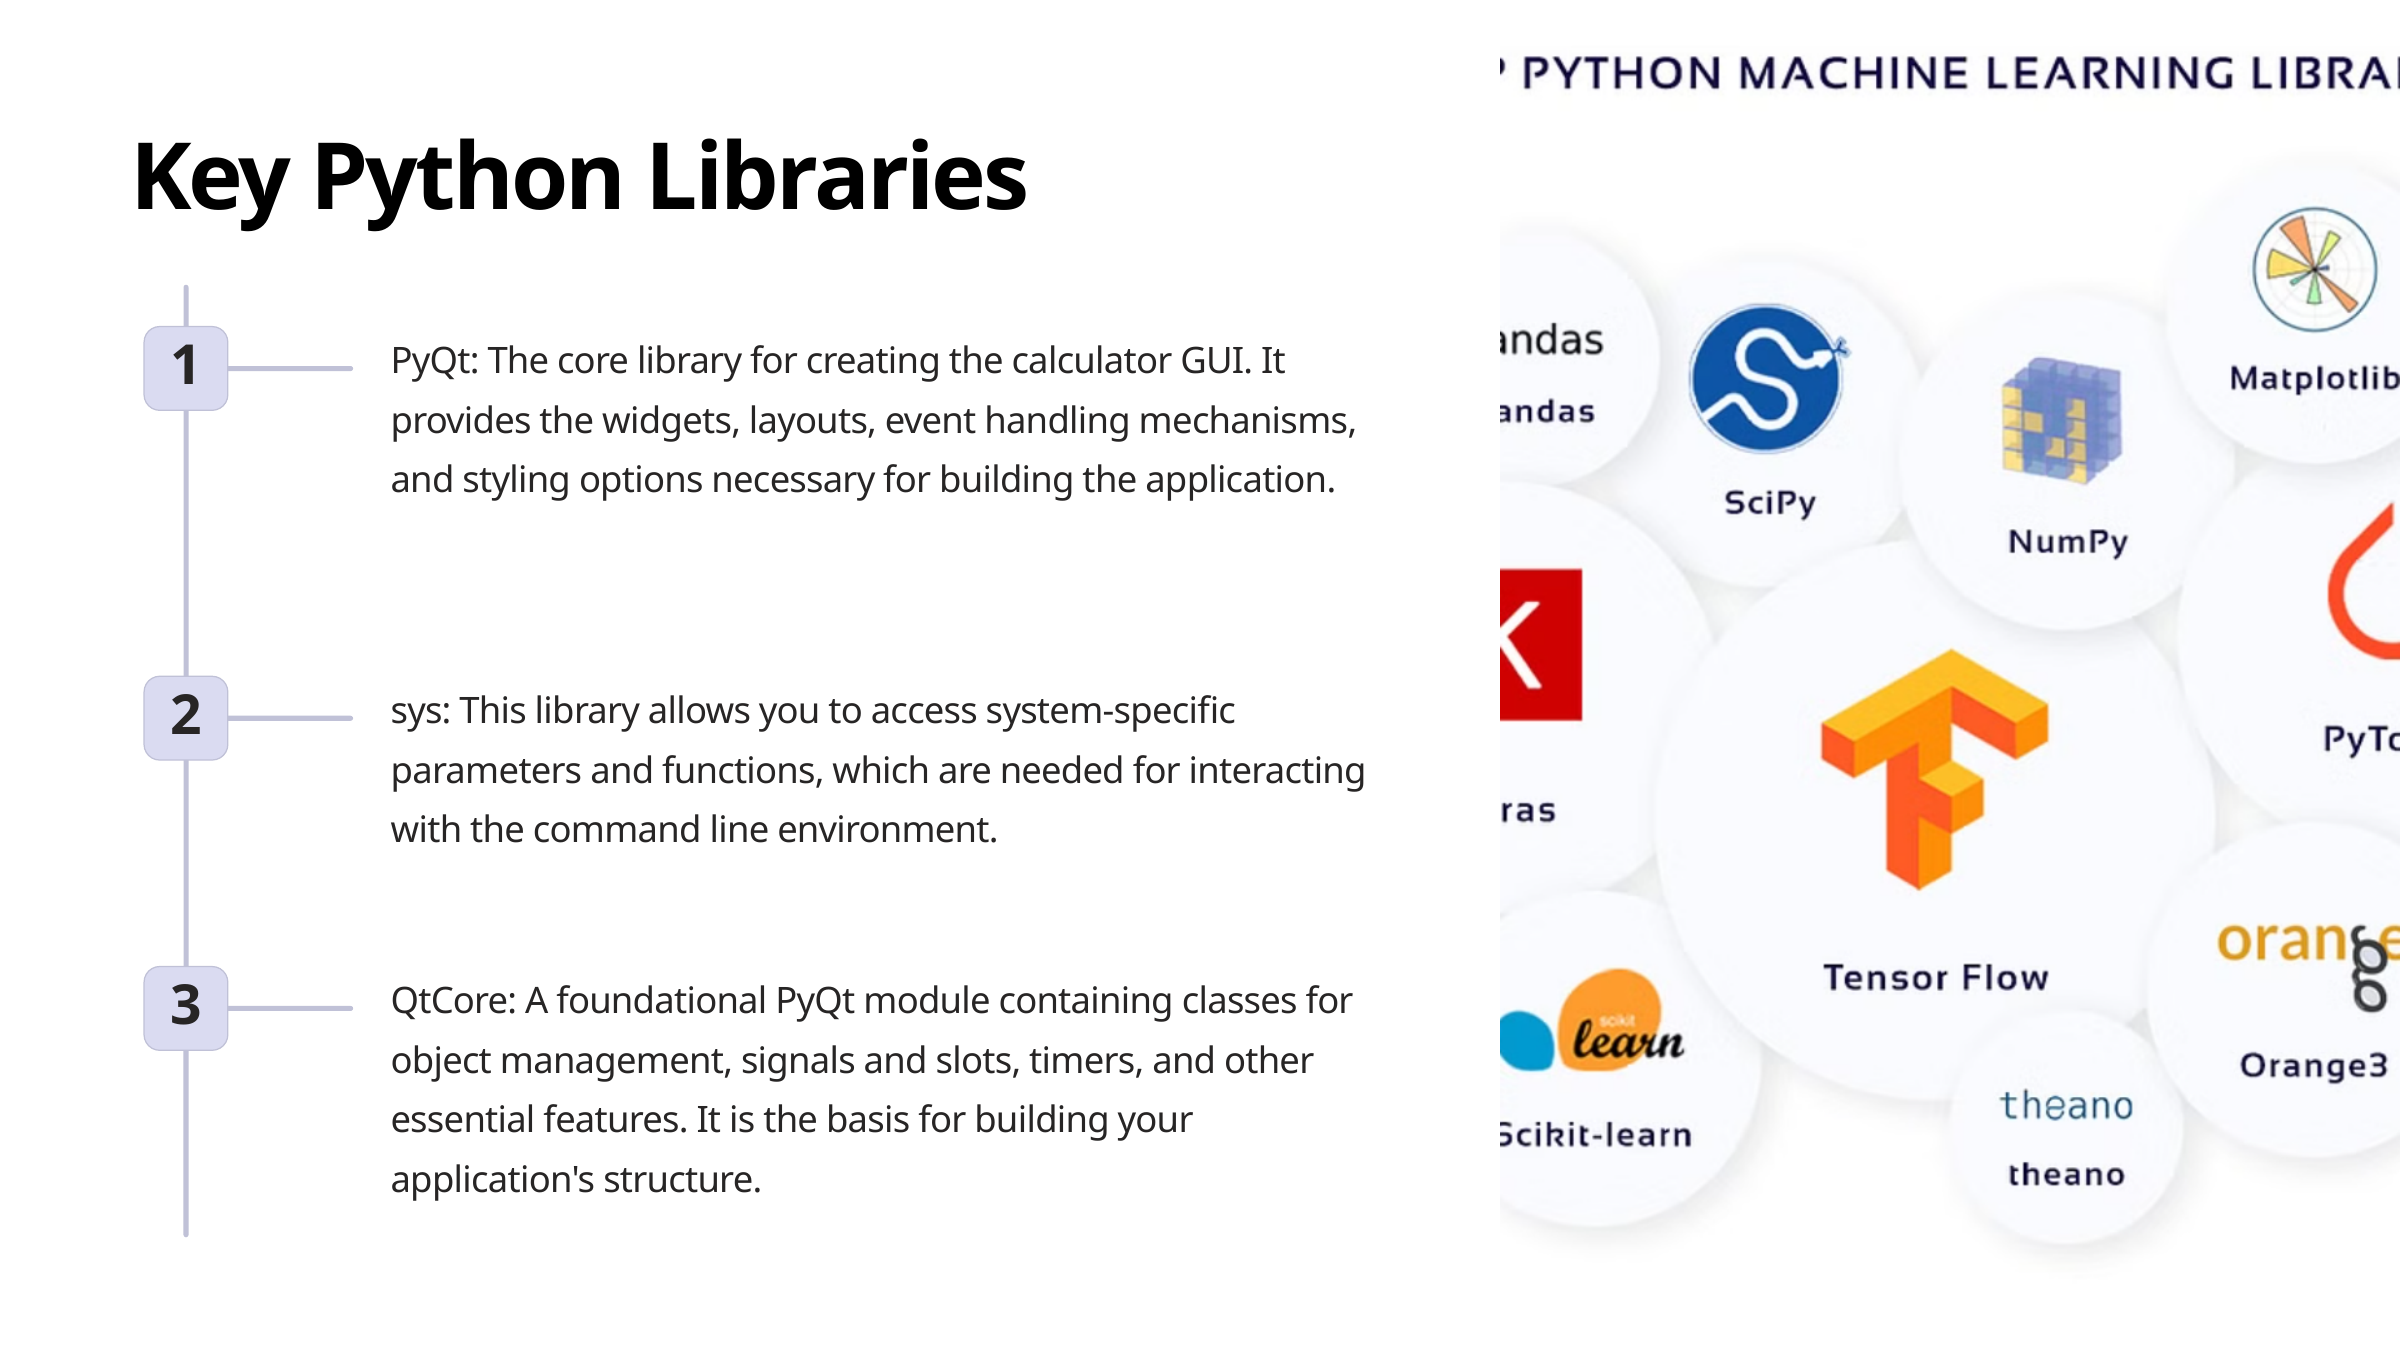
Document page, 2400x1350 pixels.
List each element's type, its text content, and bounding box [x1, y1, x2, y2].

text_box sys: This library allows you to access system-specific parameters and functions, which are needed for interacting with the command line environment. [390, 671, 1370, 851]
text_box [183, 284, 189, 326]
text_box [183, 1051, 189, 1238]
text_box [144, 326, 228, 411]
text_box QtCore: A foundational PyQt module containing classes for object management, signals and slots, timers, and other essential features. It is the basis for building your application's structure. [390, 961, 1370, 1200]
text_box 1 [174, 340, 198, 397]
text_box [228, 366, 354, 372]
text_box 2 [169, 690, 203, 747]
text_box [183, 761, 189, 966]
text_box PyQt: The core library for creating the calculator GUI. It provides the widgets, layouts, event handling mechanisms, and styling options necessary for building the application. [390, 321, 1370, 560]
text_box [144, 676, 228, 761]
text_box [228, 1005, 354, 1011]
text_box [183, 411, 189, 676]
text_box Key Python Libraries [130, 112, 1061, 229]
text_box 3 [168, 980, 204, 1037]
text_box [228, 715, 354, 721]
text_box [144, 966, 228, 1051]
picture [1499, 0, 2400, 1350]
